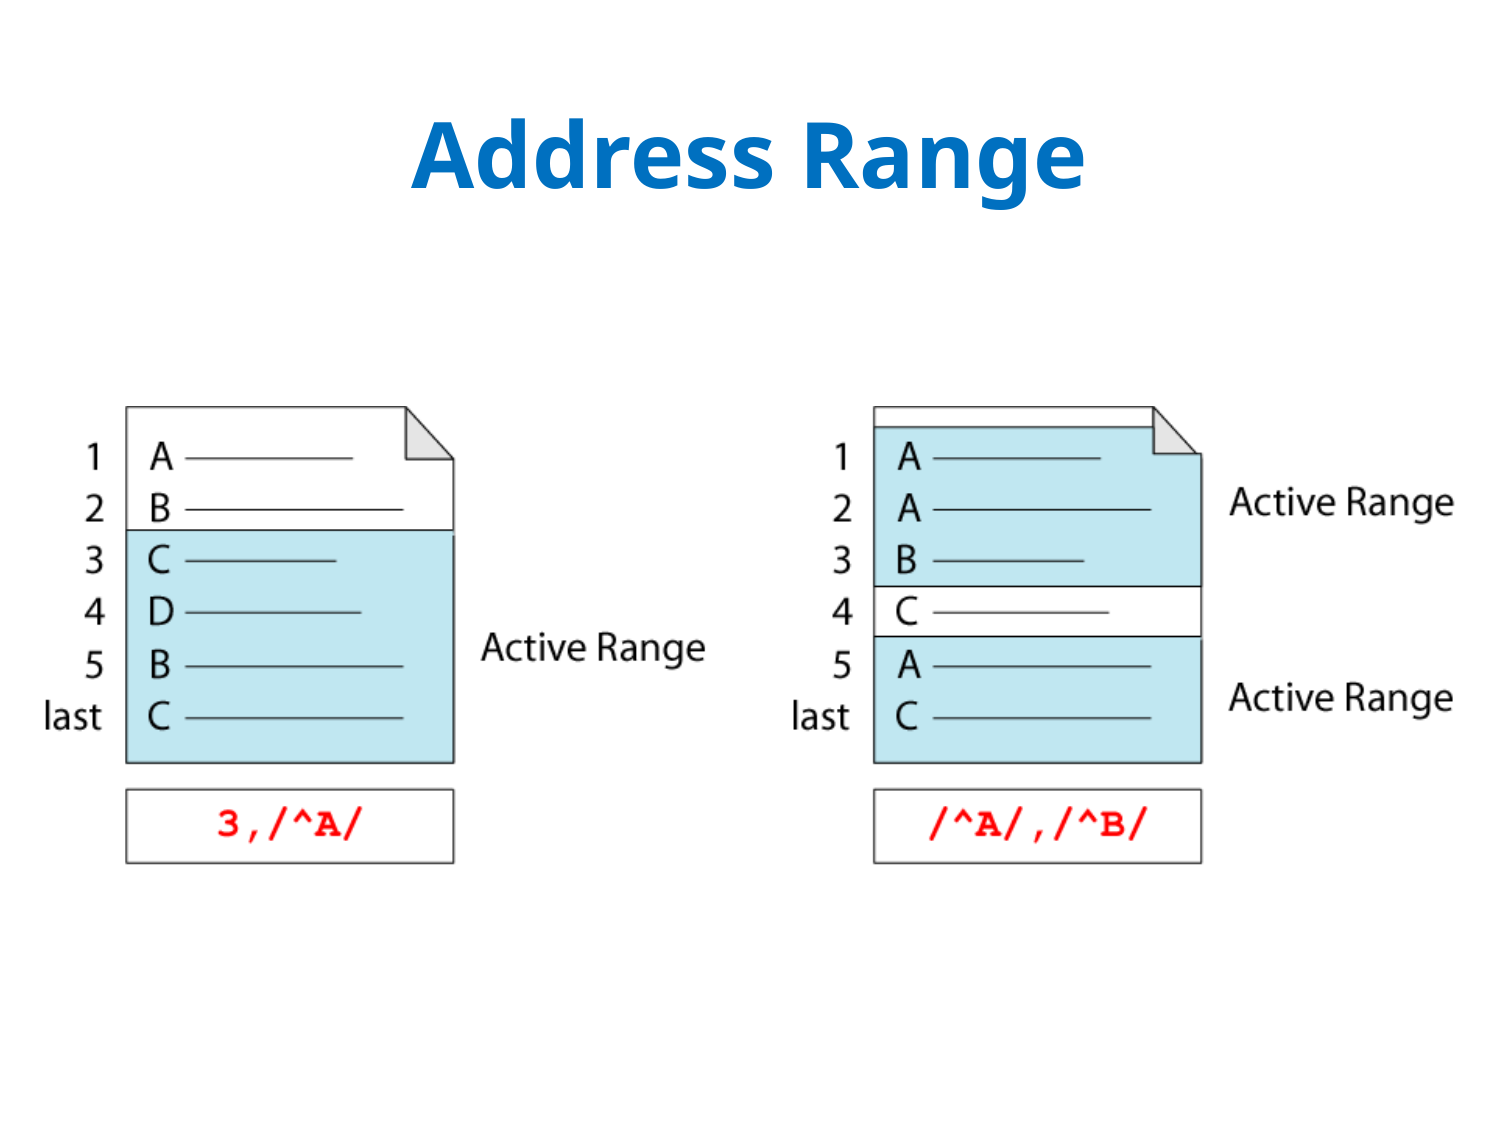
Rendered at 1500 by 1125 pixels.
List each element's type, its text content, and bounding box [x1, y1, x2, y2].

title Address Range [74, 57, 1426, 246]
picture [43, 406, 1457, 866]
